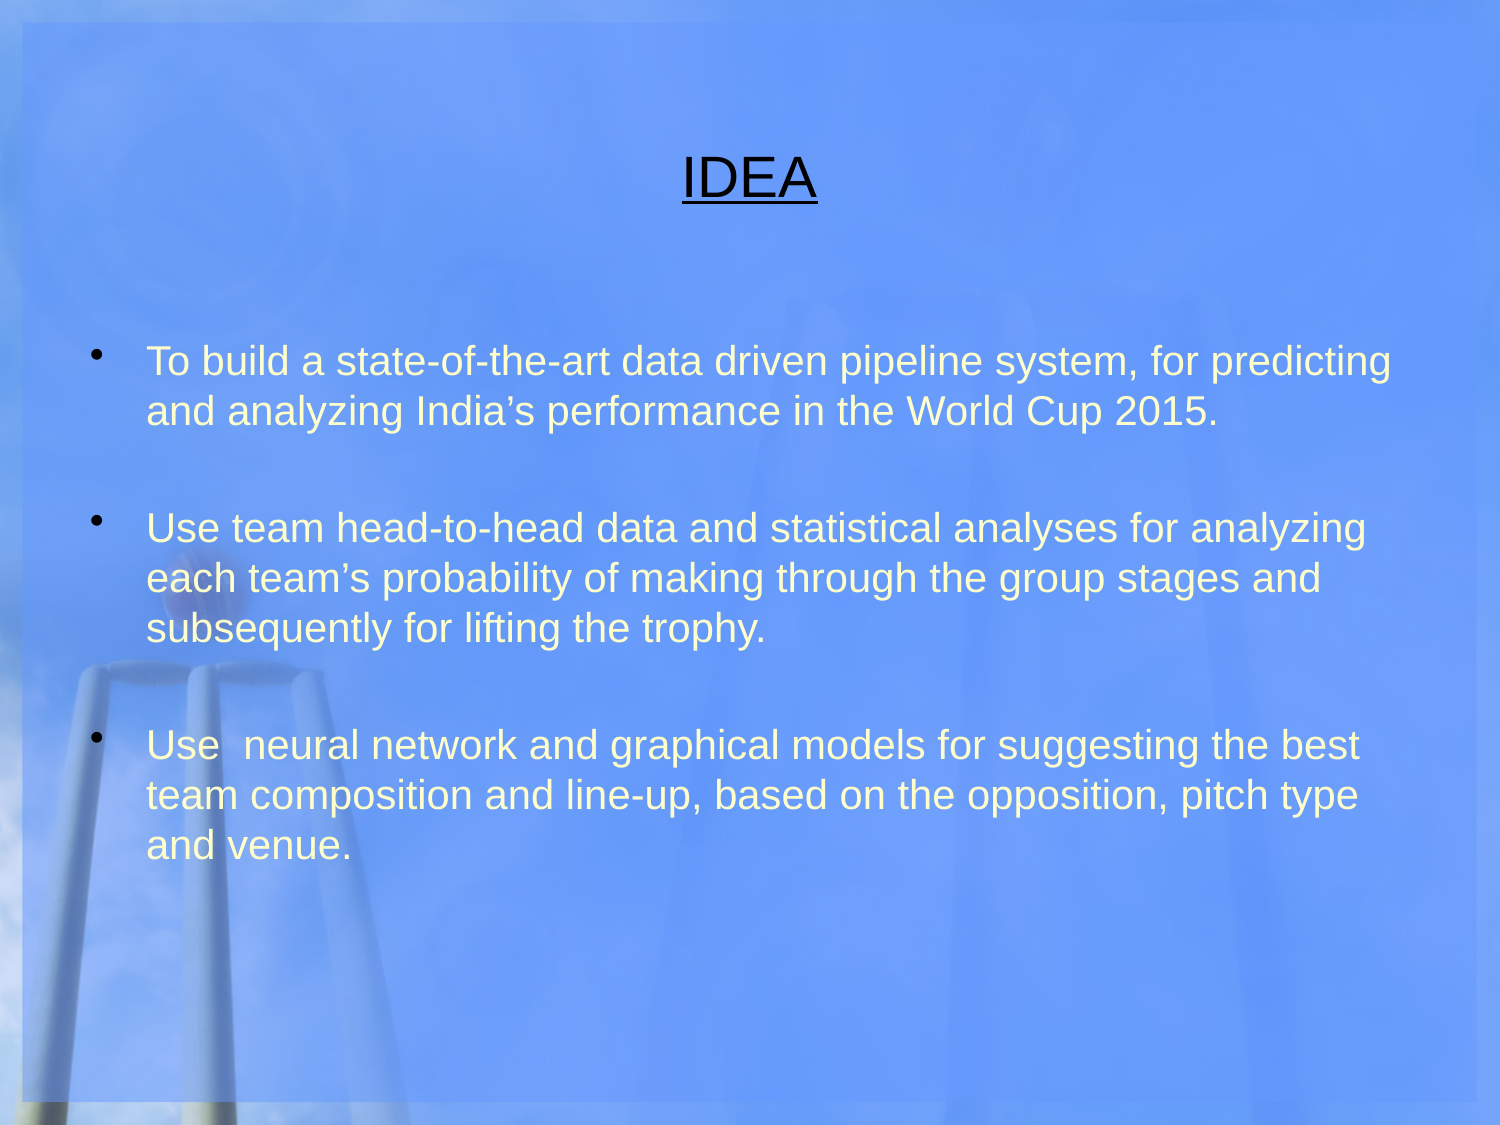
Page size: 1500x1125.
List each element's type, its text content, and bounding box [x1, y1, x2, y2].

list IDEA To build a state-of-the-art data driven pipeline system, for predicting and analyzing India’s performance in the World Cup 2015. Use team head-to-head data and statistical analyses for analyzing each team’s probability of making through the group stages and subsequently for lifting the trophy. Use neural network and graphical models for suggesting the best team composition and line-up, based on the opposition, pitch type and venue. [74, 49, 1425, 1006]
picture [0, 0, 1500, 1125]
